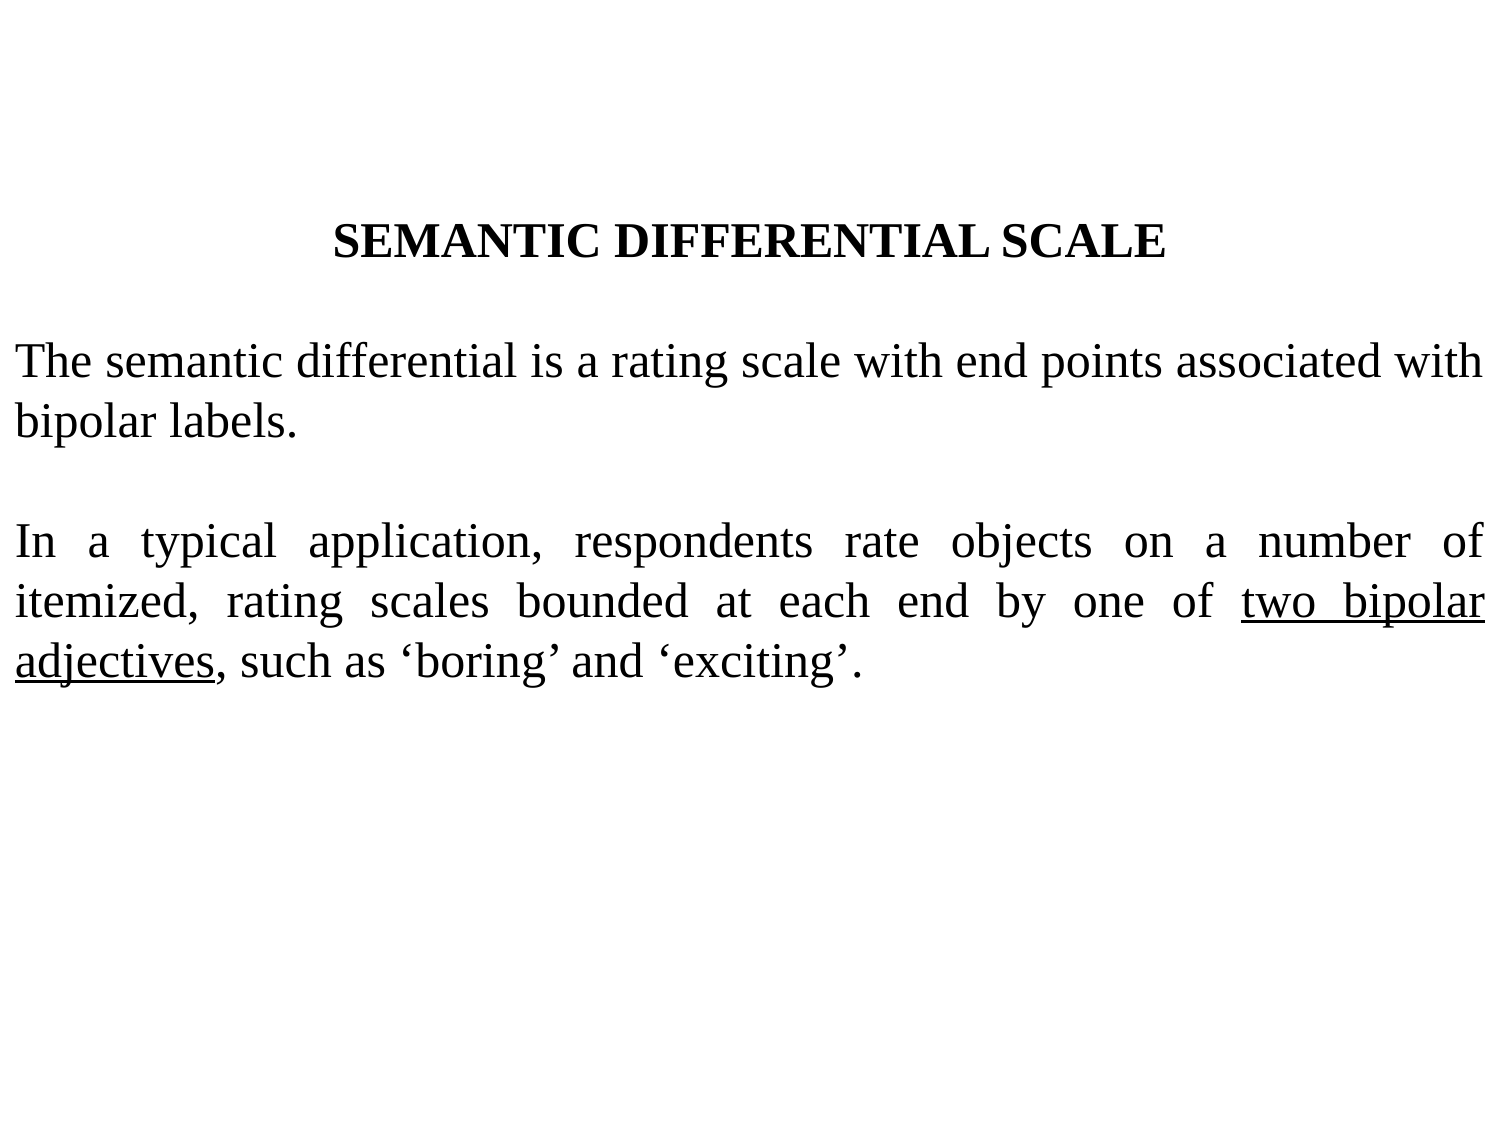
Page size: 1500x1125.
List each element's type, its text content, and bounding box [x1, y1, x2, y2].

text_box SEMANTIC DIFFERENTIAL SCALE The semantic differential is a rating scale with end points associated with bipolar labels. In a typical application, respondents rate objects on a number of itemized, rating scales bounded at each end by one of two bipolar adjectives, such as ‘boring’ and ‘exciting’. [0, 199, 1500, 815]
